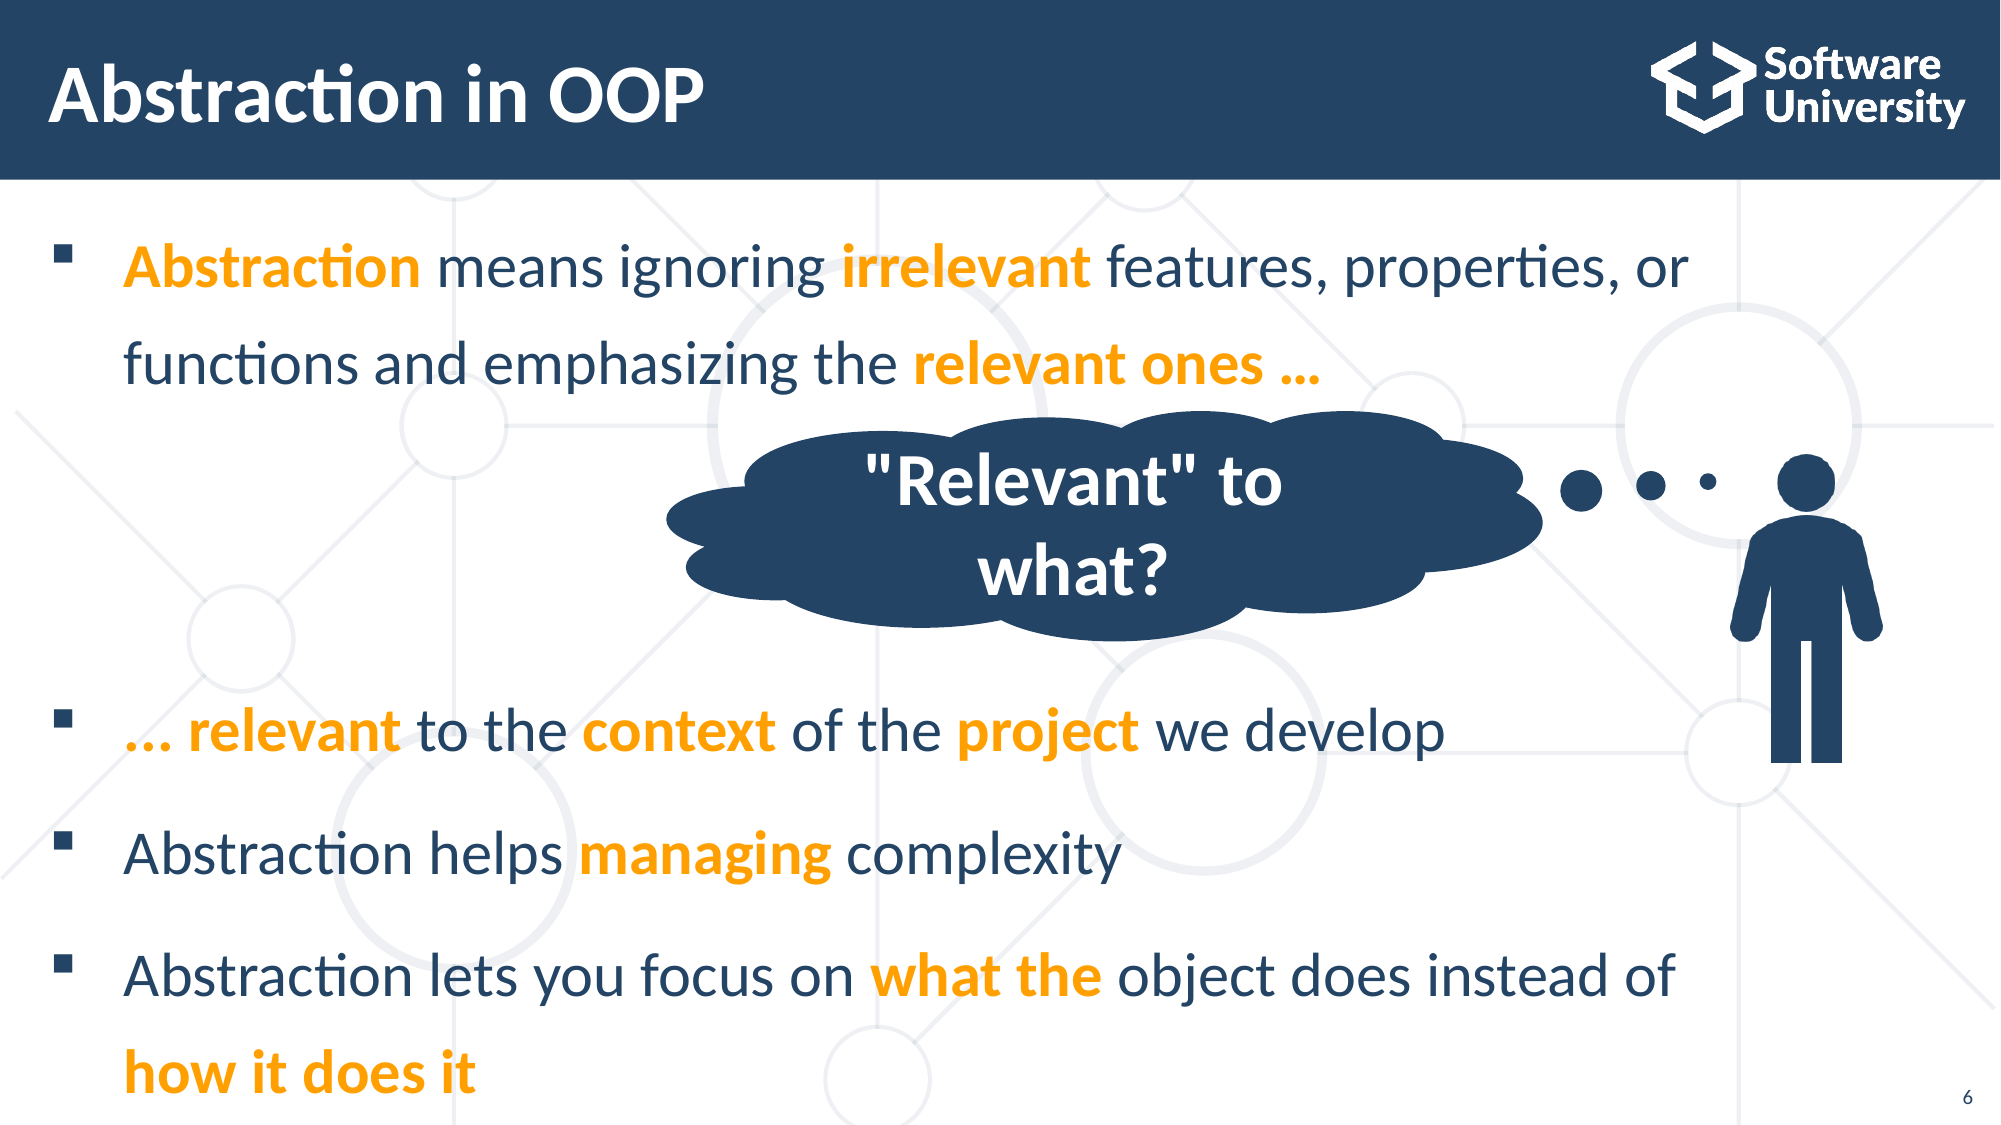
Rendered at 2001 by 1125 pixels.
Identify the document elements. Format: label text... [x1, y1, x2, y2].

title Abstraction in OOP [31, 16, 1625, 162]
list Abstraction means ignoring irrelevant features, properties, or functions and emphasizing the relevant ones … ... relevant to the context of the project we develop Abstraction helps managing complexity Abstraction lets you focus on what the object does instead of how it does it [31, 196, 1969, 1109]
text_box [668, 412, 1969, 772]
picture [1651, 41, 1966, 134]
text_box 6 [1927, 1067, 1989, 1117]
